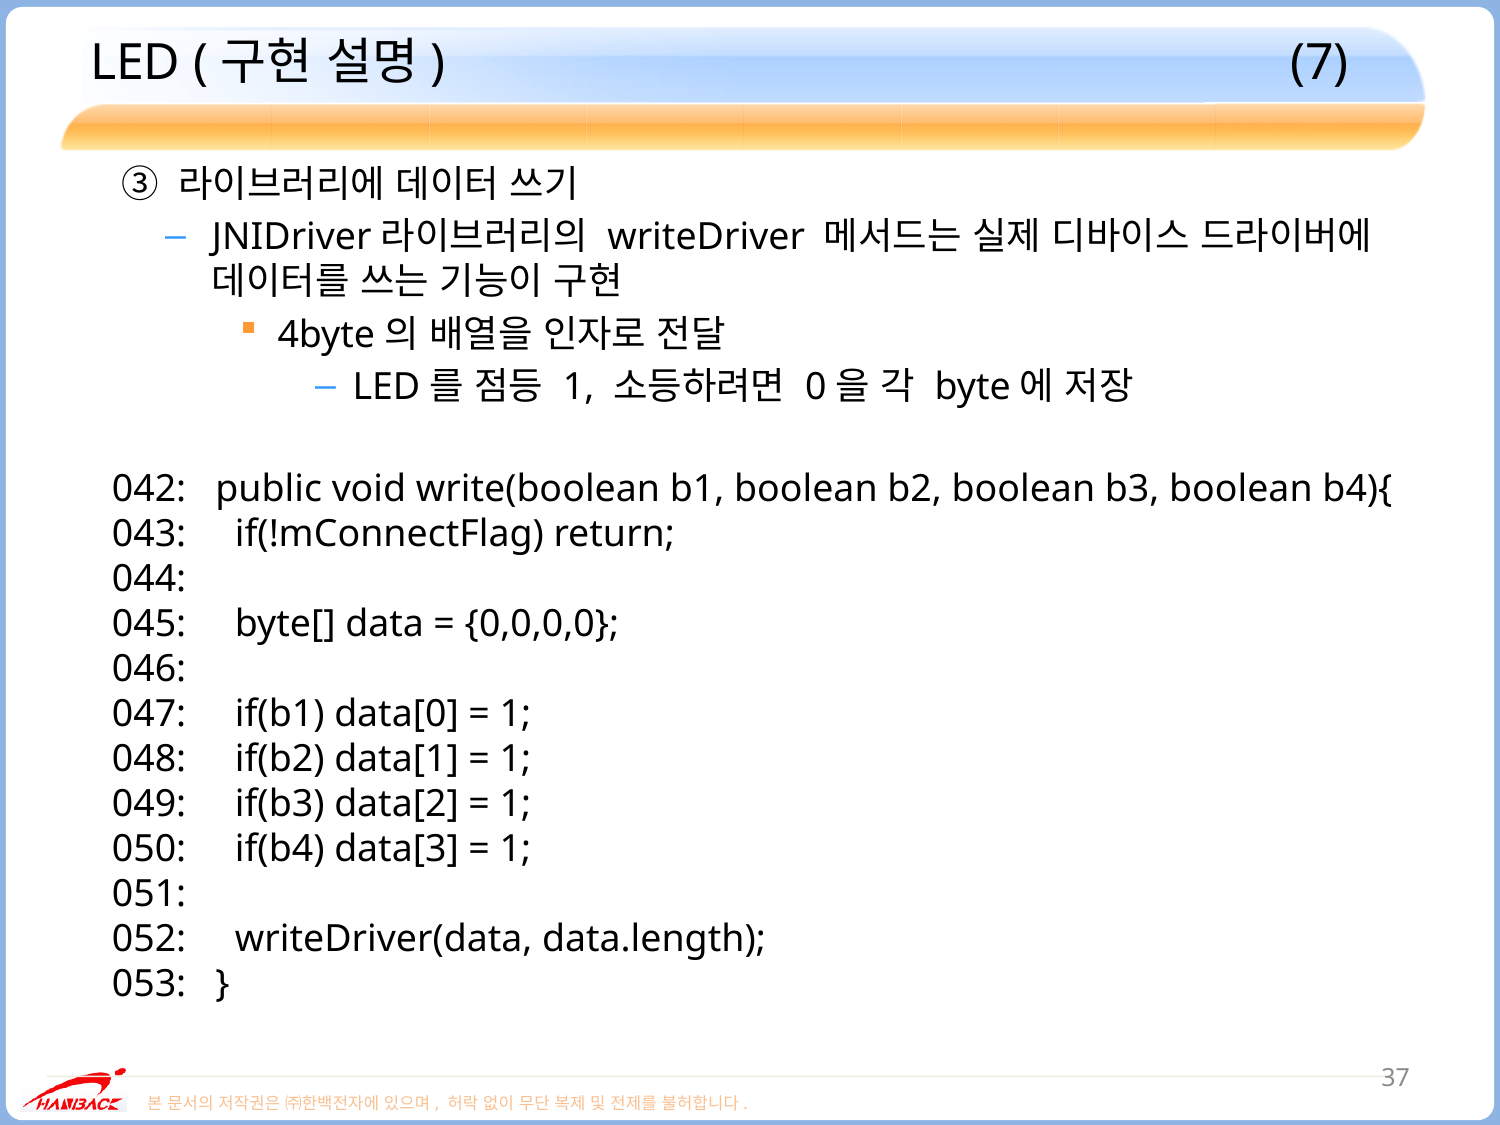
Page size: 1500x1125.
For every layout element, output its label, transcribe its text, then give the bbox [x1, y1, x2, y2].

title LED (구현 설명) (7) [75, 11, 1425, 108]
picture [20, 1066, 127, 1112]
list ③ 라이브러리에 데이터 쓰기 JNIDriver라이브러리의 writeDriver 메서드는 실제 디바이스 드라이버에 데이터를 쓰는 기능이 구현 4byte의 배열을 인자로 전달 LED를 점등 1, 소등하려면 0을 각 byte에 저장 [75, 152, 1425, 1055]
picture [58, 23, 1430, 151]
text_box 042: public void write(boolean b1, boolean b2, boolean b3, boolean b4){ 043: if(!mConnectFlag) return; 044: 045: byte[] data = {0,0,0,0}; 046: 047: if(b1) data[0] = 1; 048: if(b2) data[1] = 1; 049: if(b3) data[2] = 1; 050: if(b4) data[3] = 1; 051: 052: writeDriver(data, data.length); 053: } [97, 456, 1462, 1011]
slide_number 37 [1074, 1055, 1425, 1103]
